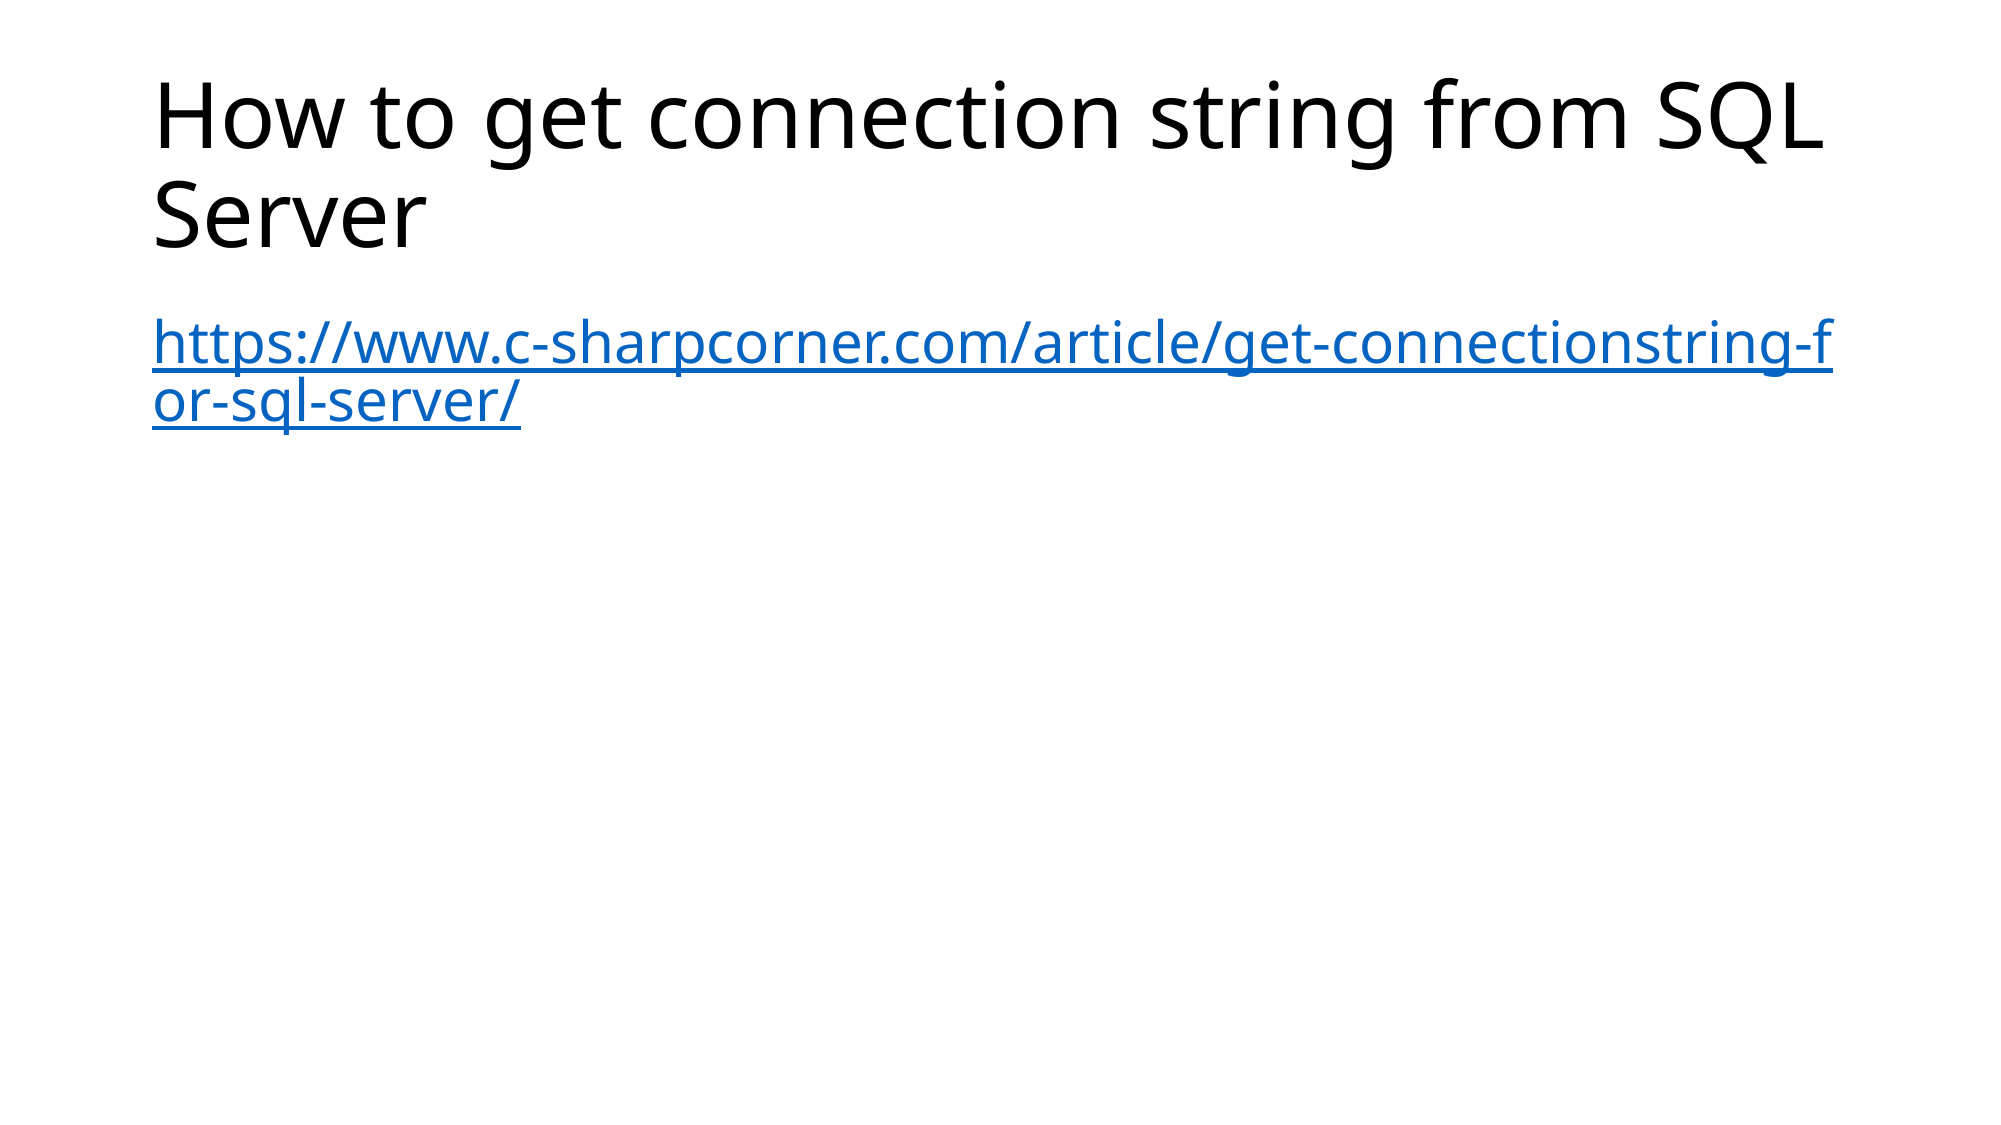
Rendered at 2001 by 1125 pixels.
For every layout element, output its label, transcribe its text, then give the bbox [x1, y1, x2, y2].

list https://www.c-sharpcorner.com/article/get-connectionstring-for-sql-server/ [137, 299, 1863, 1014]
title How to get connection string from SQL Server [137, 59, 1863, 278]
